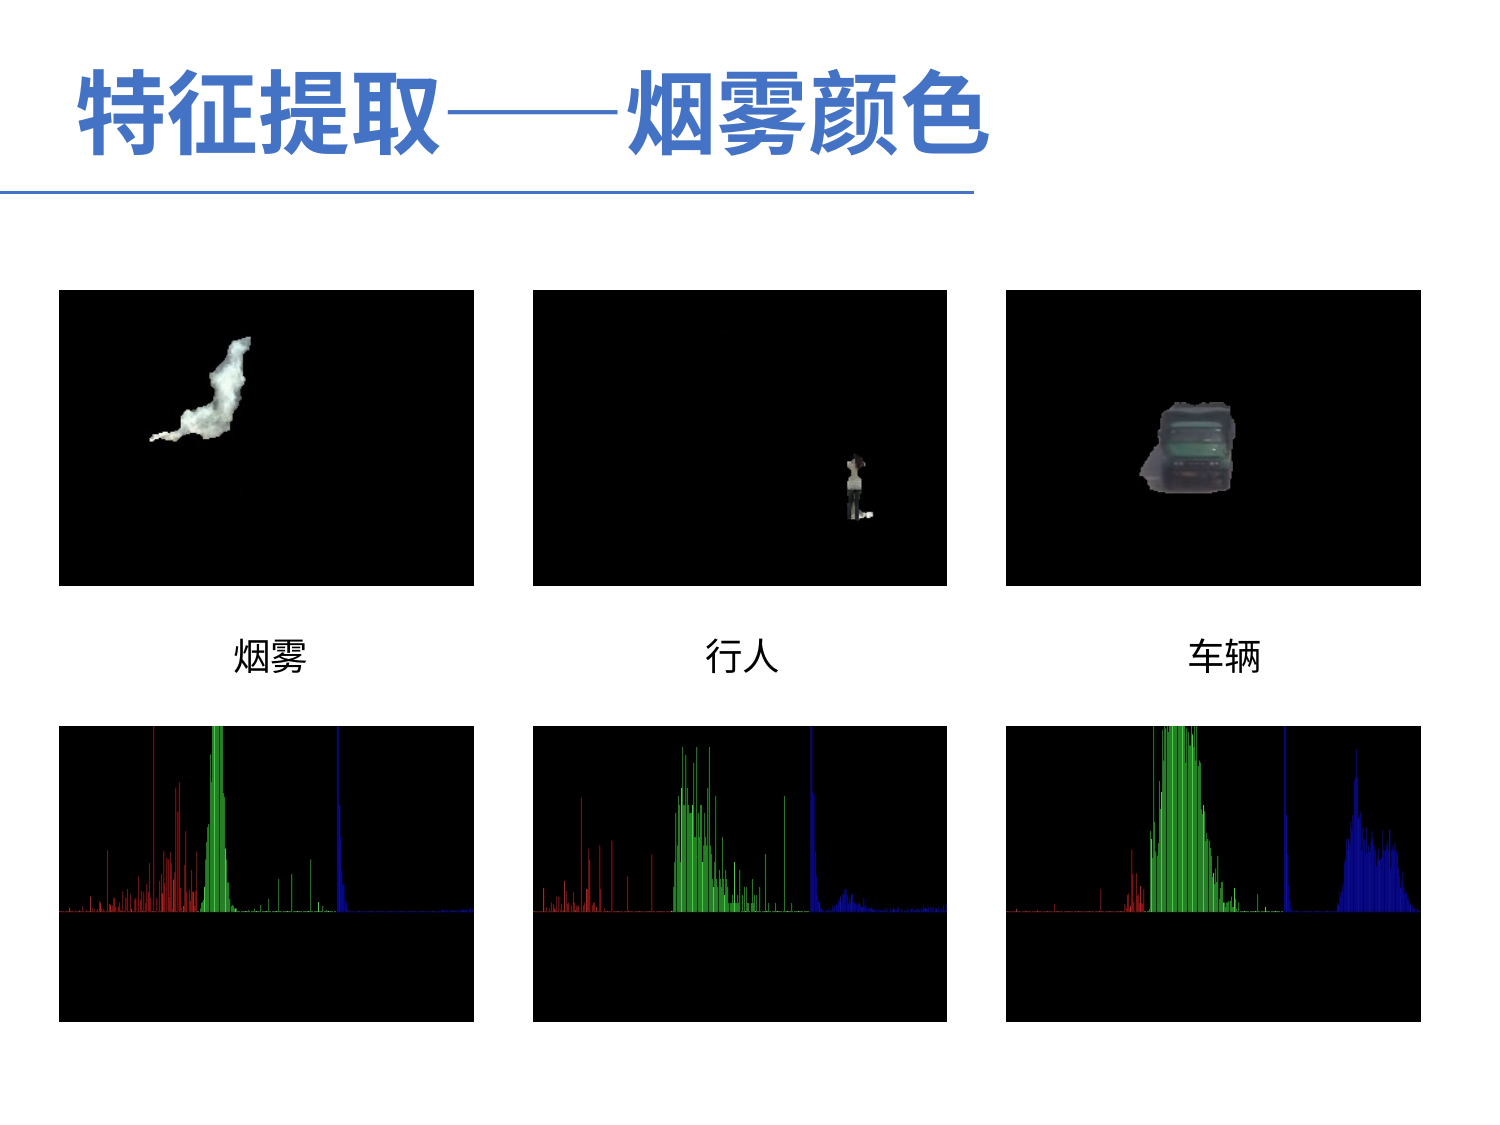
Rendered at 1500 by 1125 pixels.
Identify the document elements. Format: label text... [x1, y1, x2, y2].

text_box 车辆 [1172, 625, 1303, 686]
picture [1006, 290, 1421, 587]
text_box 烟雾 [218, 625, 334, 686]
picture [1006, 726, 1421, 1023]
picture [533, 290, 947, 587]
picture [59, 726, 474, 1023]
picture [533, 726, 947, 1023]
picture [59, 290, 474, 587]
text_box 行人 [690, 625, 823, 686]
list 特征提取——烟雾颜色 [59, 48, 1265, 156]
